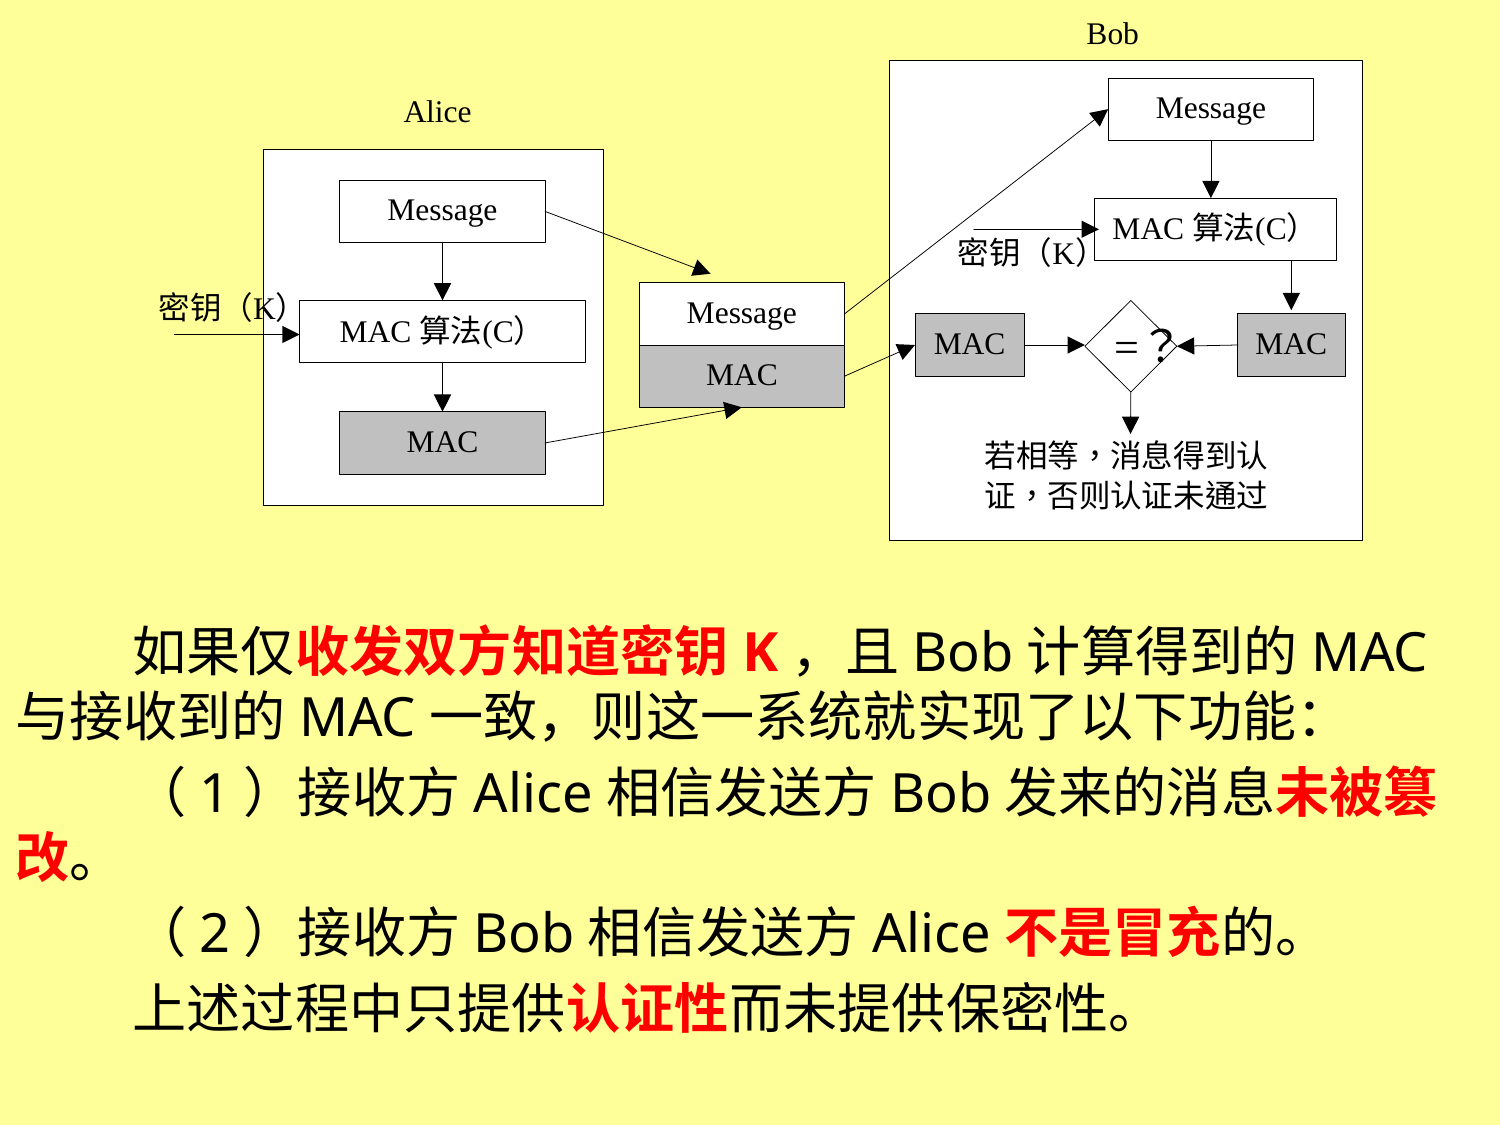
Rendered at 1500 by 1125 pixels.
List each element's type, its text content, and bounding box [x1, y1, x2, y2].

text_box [132, 3, 1368, 546]
list 如果仅收发双方知道密钥K，且Bob计算得到的MAC与接收到的MAC一致，则这一系统就实现了以下功能： （1）接收方Alice相信发送方Bob发来的消息未被篡改。 （2）接收方Bob相信发送方Alice不是冒充的。 上述过程中只提供认证性而未提供保密性。 [0, 609, 1500, 1000]
